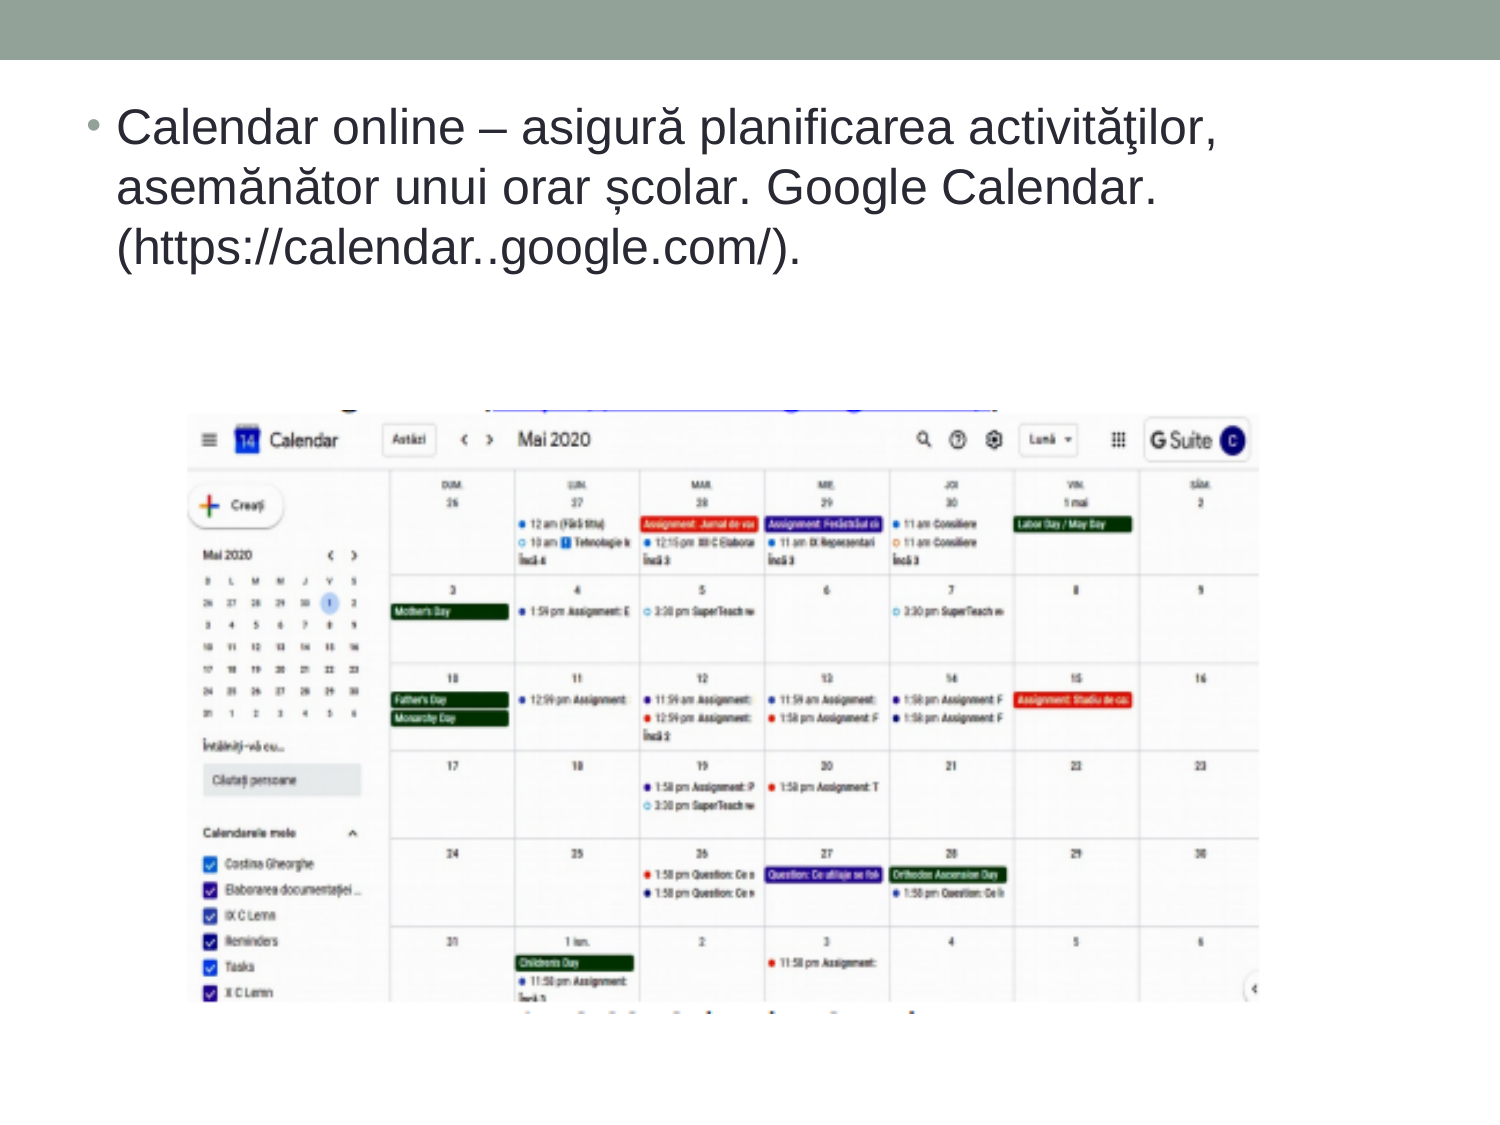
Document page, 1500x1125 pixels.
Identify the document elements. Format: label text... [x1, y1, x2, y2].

list Calendar online – asigură planificarea activităţilor, asemănător unui orar școlar. Google Calendar. (https://calendar..google.com/). [71, 87, 1400, 1005]
picture [174, 410, 1285, 1015]
